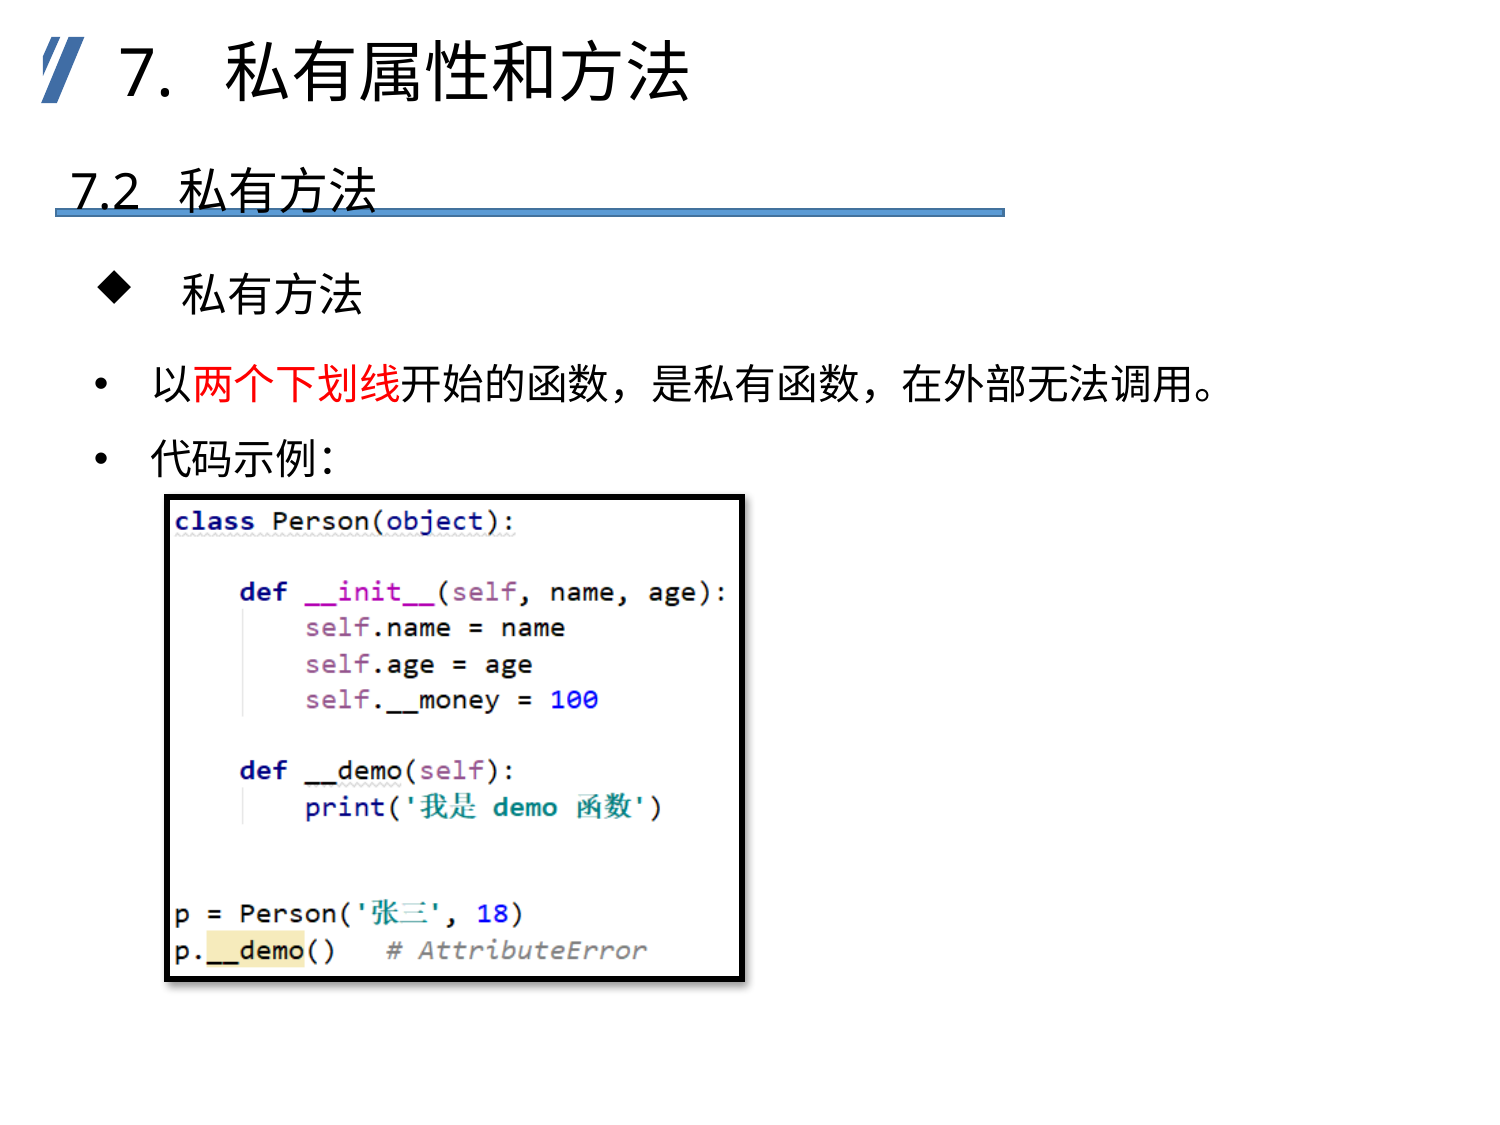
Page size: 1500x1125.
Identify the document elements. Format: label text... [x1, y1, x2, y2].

text_box 私有方法 以两个下划线开始的函数，是私有函数，在外部无法调用。 代码示例： [79, 230, 1422, 491]
text_box [873, 208, 1005, 217]
text_box 7. 私有属性和方法 [103, 30, 1228, 119]
text_box 7.2 私有方法 [55, 122, 873, 227]
picture [170, 500, 739, 977]
